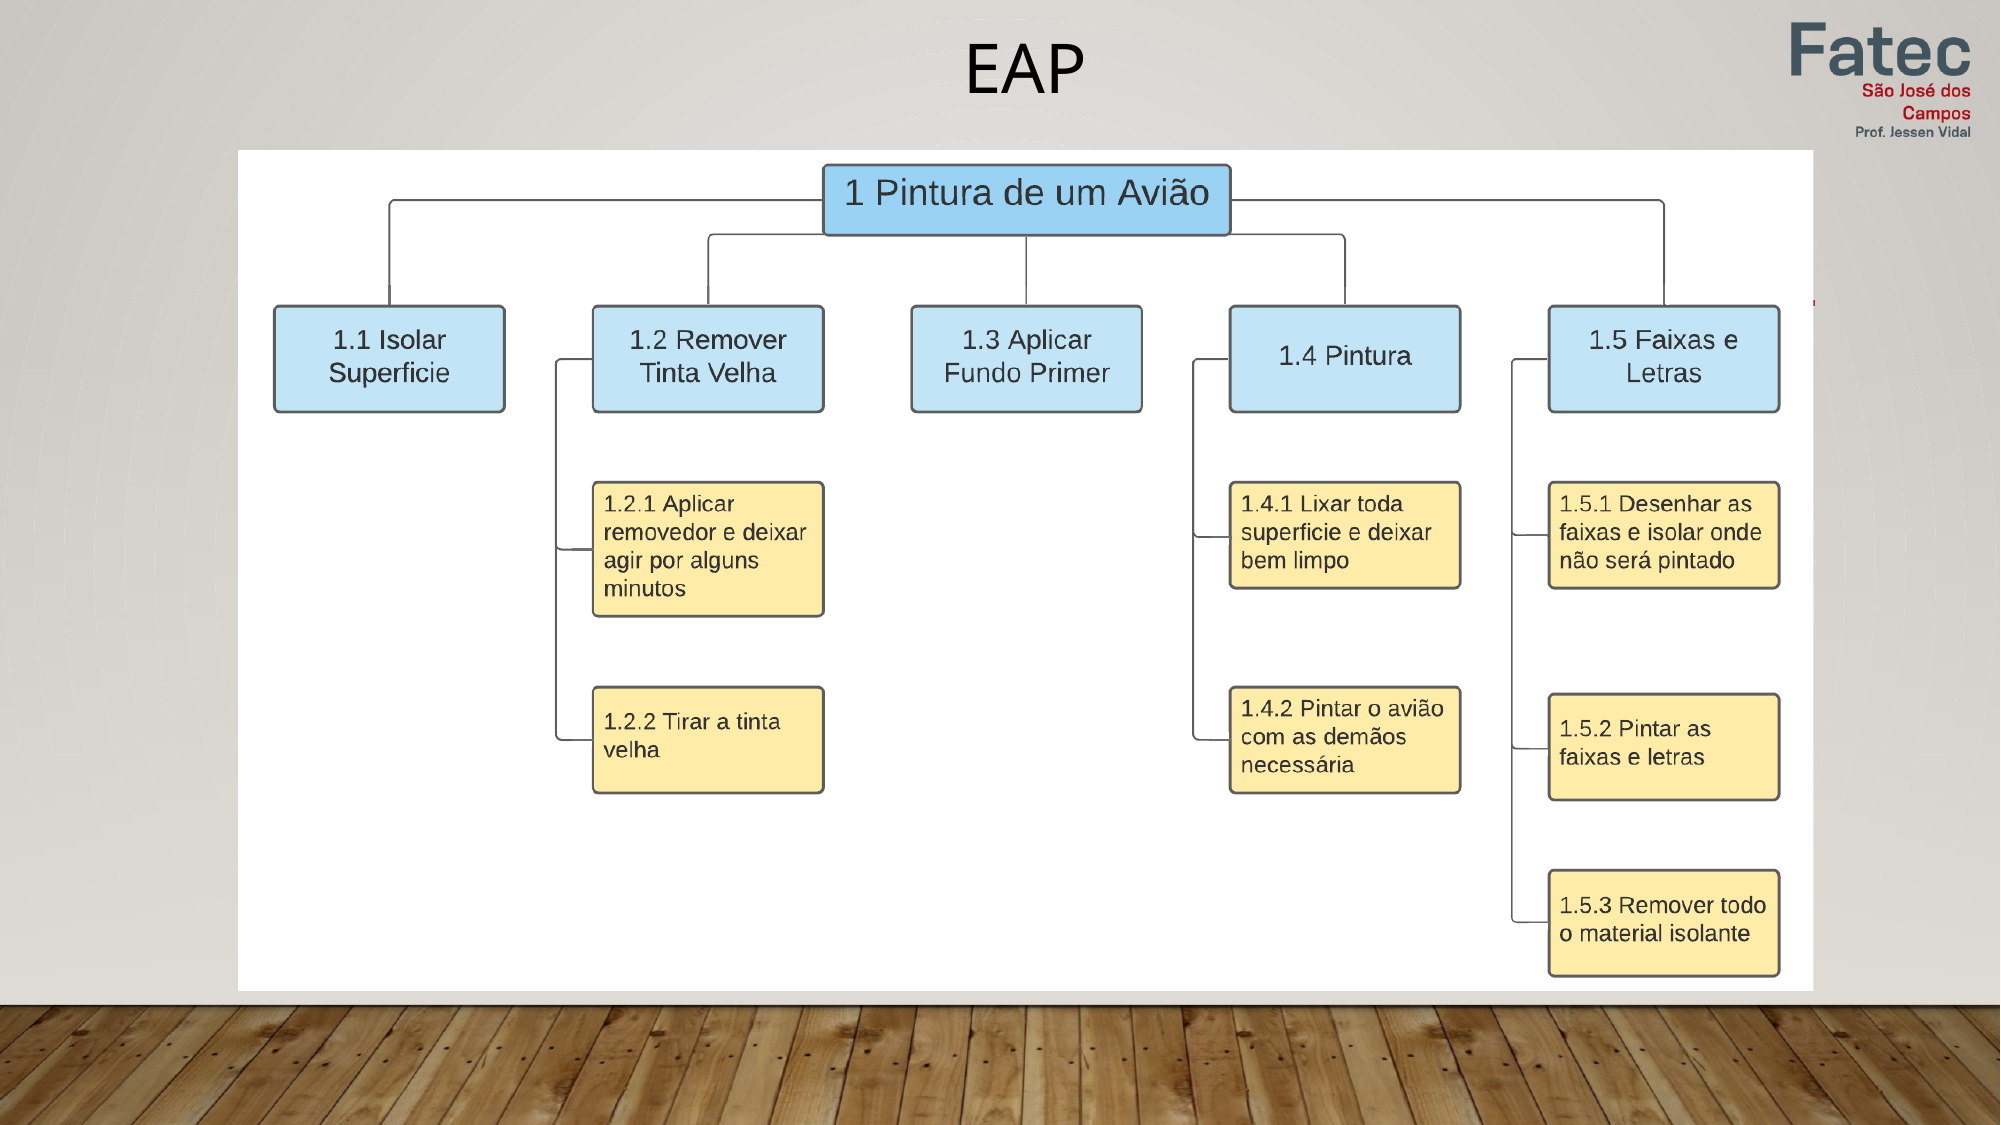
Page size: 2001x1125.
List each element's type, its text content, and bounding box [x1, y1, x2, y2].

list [237, 149, 1814, 991]
picture [0, 1005, 2000, 1125]
picture [1761, 22, 2000, 137]
text_box EAP [794, 8, 1258, 108]
